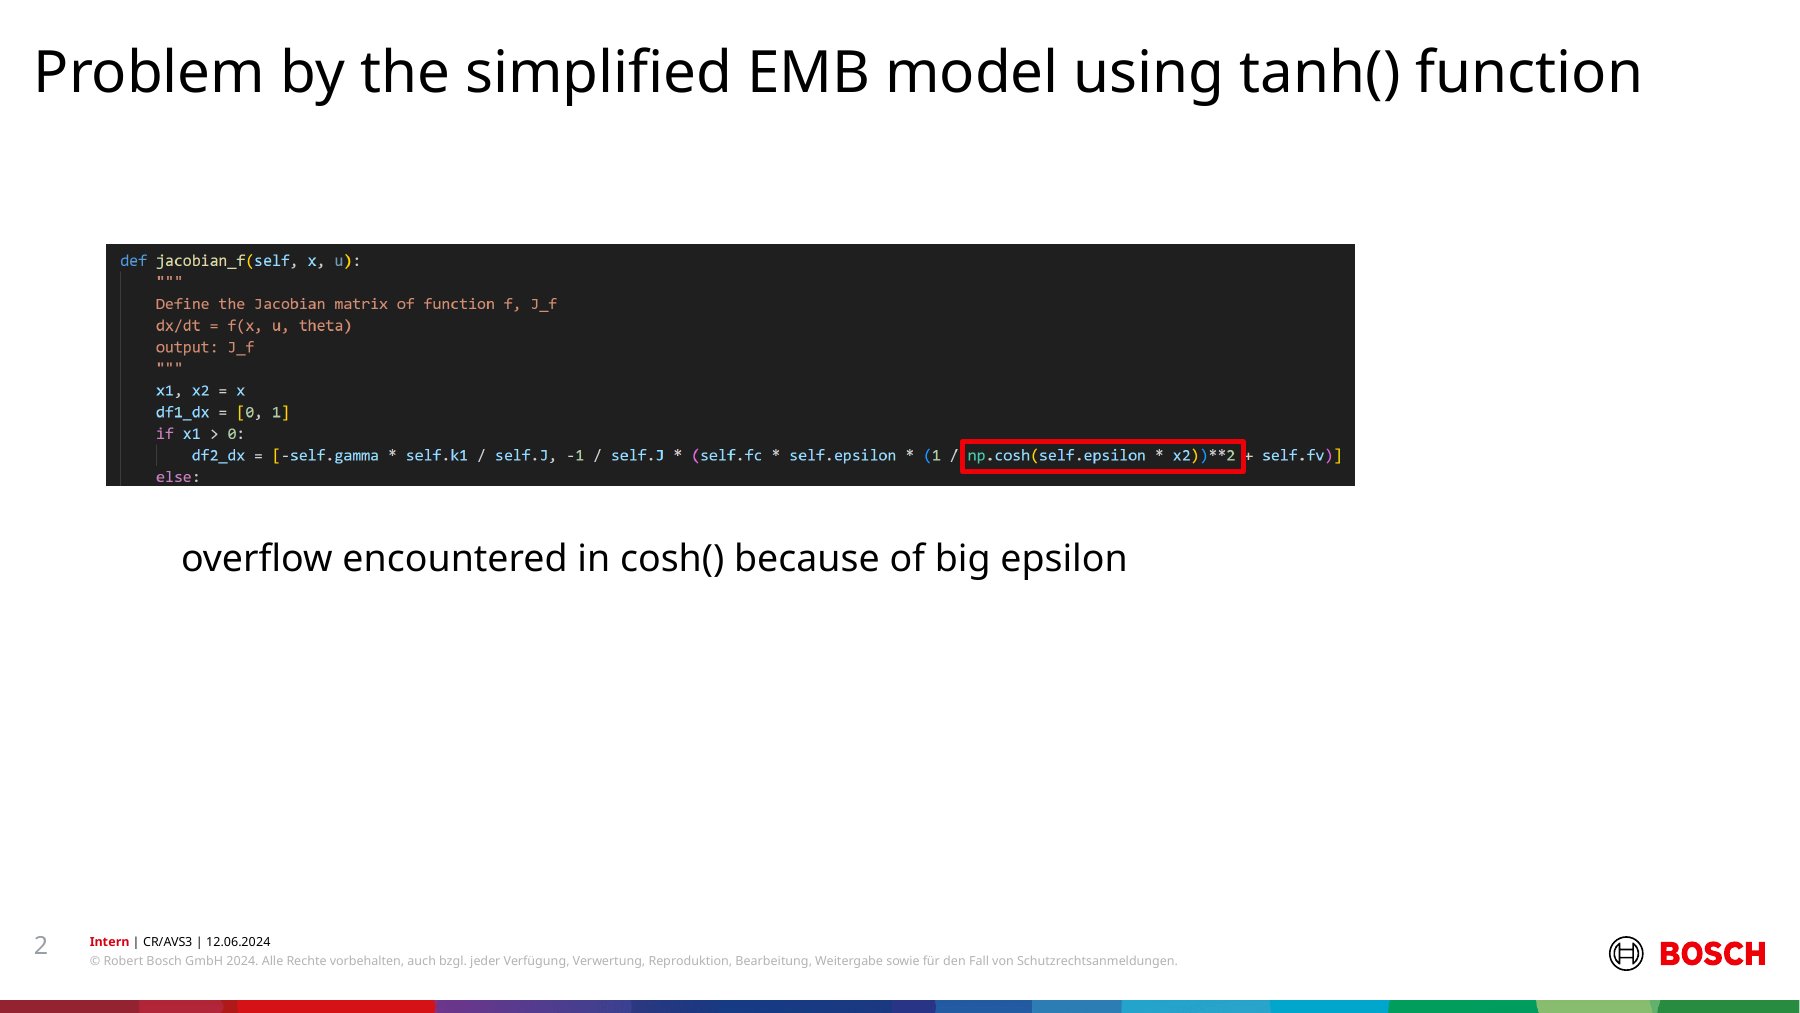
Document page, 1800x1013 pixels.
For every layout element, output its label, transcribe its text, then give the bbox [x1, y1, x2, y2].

picture [106, 244, 1355, 486]
picture [0, 1000, 1270, 1013]
list Problem by the simplified EMB model using tanh() function [33, 42, 1766, 107]
slide_number 2 [33, 929, 81, 997]
text_box overflow encountered in cosh() because of big epsilon [166, 526, 1226, 586]
picture [1388, 1000, 1800, 1013]
